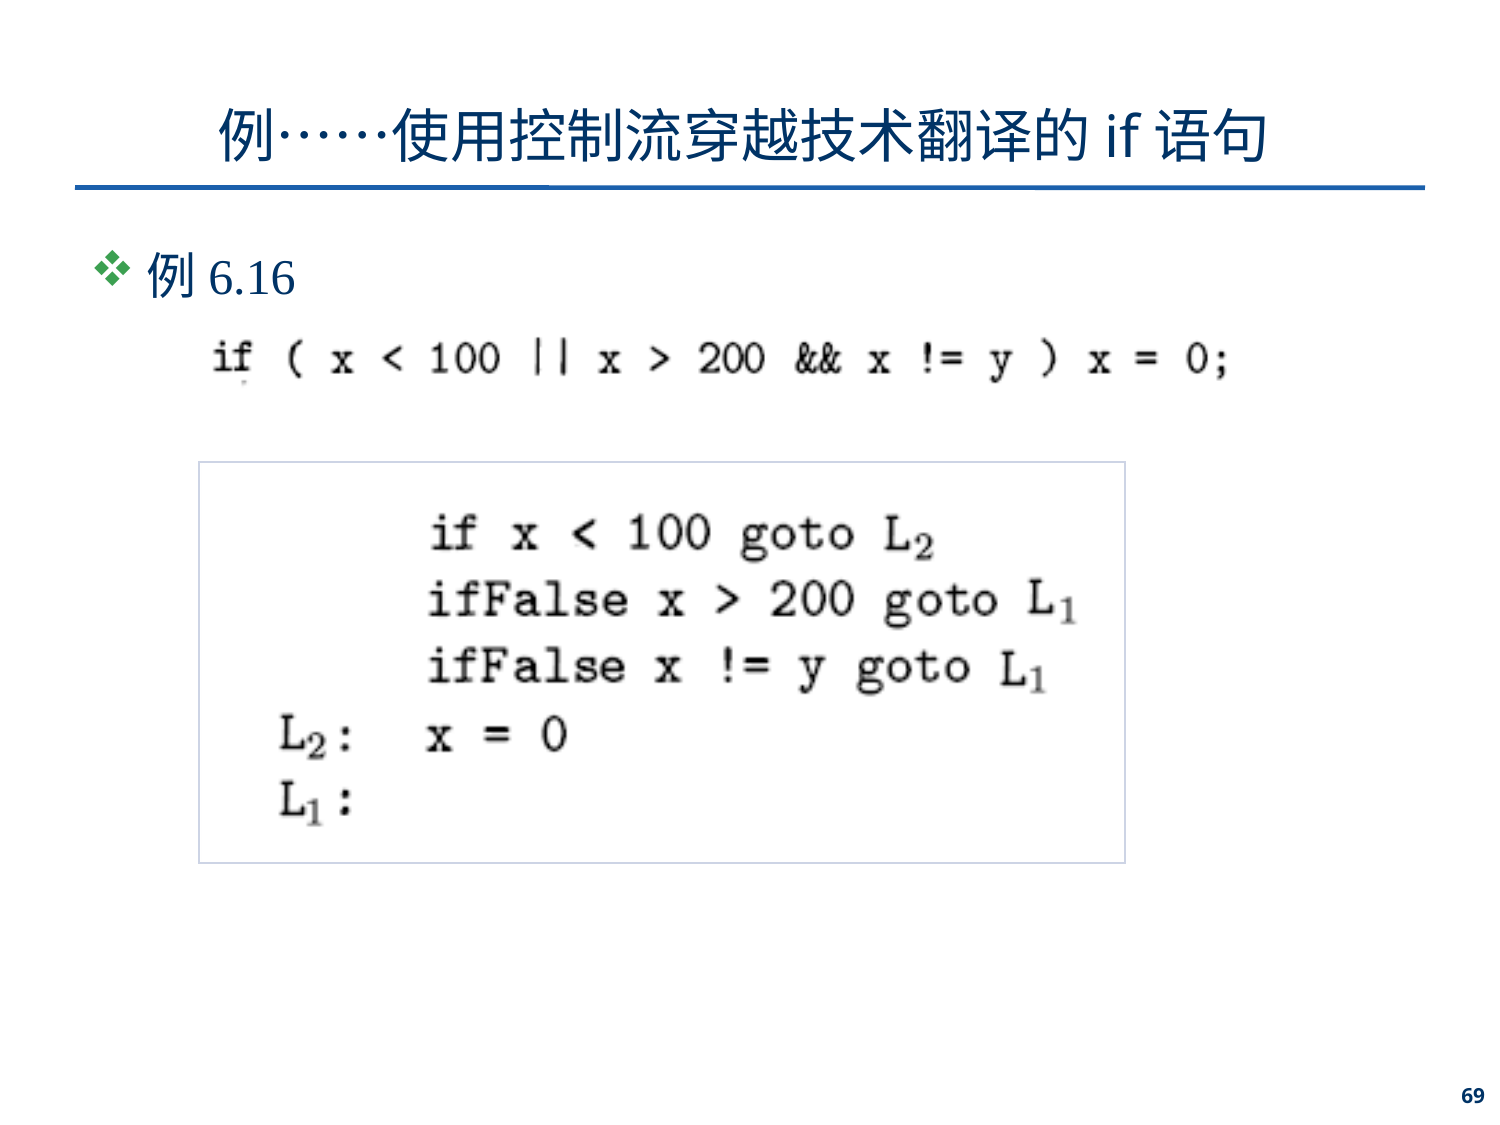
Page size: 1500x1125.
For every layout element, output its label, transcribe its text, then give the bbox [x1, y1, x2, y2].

list 例6.16 [74, 224, 1426, 326]
picture [199, 462, 1125, 863]
title 例……使用控制流穿越技术翻译的if语句 [137, 87, 1351, 181]
slide_number 69 [1149, 1074, 1500, 1117]
picture [199, 324, 1255, 401]
